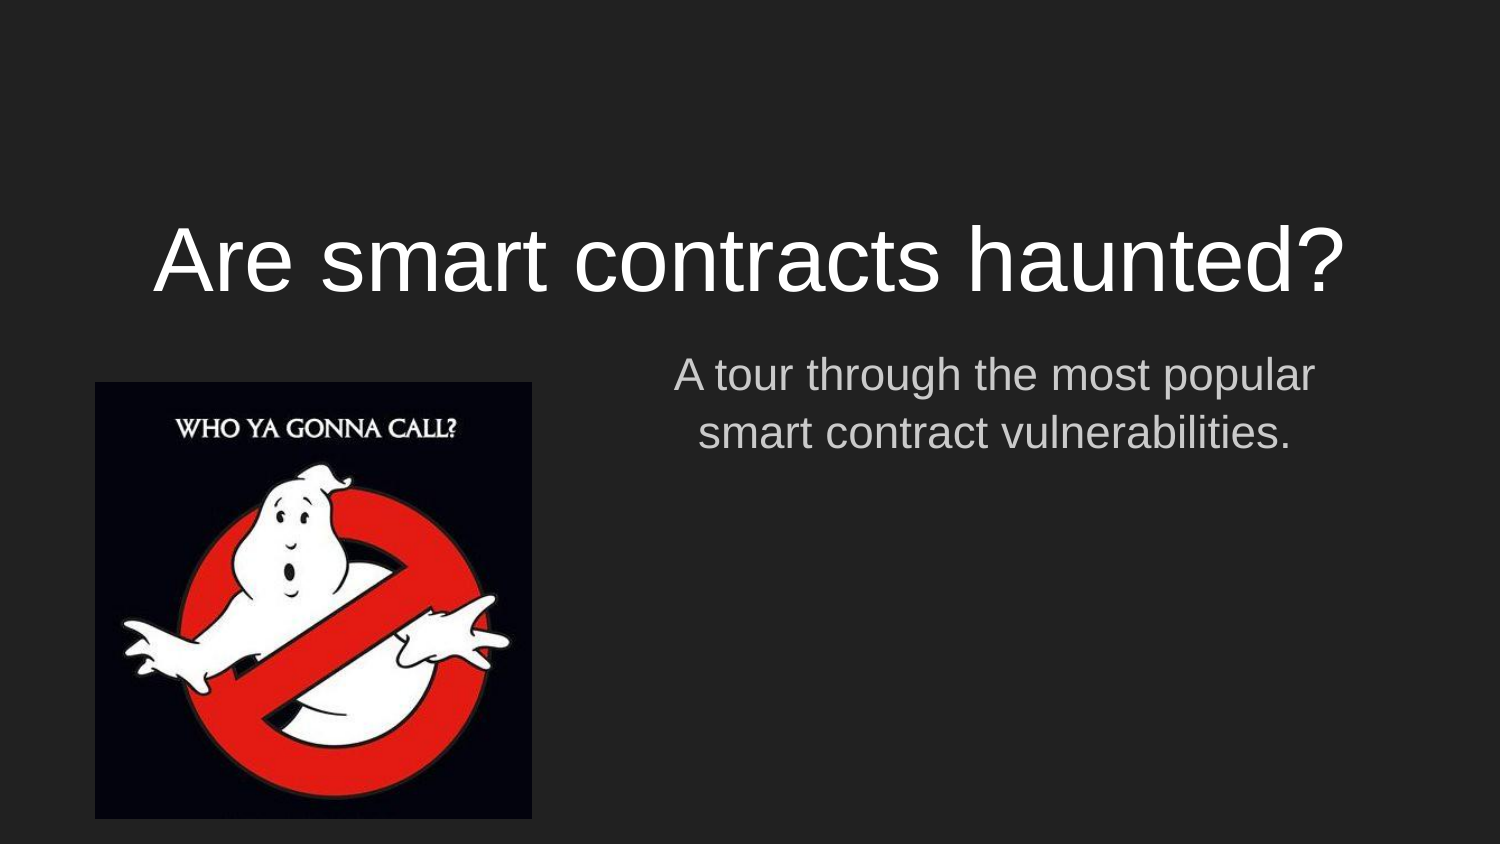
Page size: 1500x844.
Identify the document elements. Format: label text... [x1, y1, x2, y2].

title Are smart contracts haunted? [51, 122, 1449, 326]
picture [94, 382, 532, 820]
subtitle A tour through the most popular smart contract vulnerabilities. [597, 325, 1394, 559]
